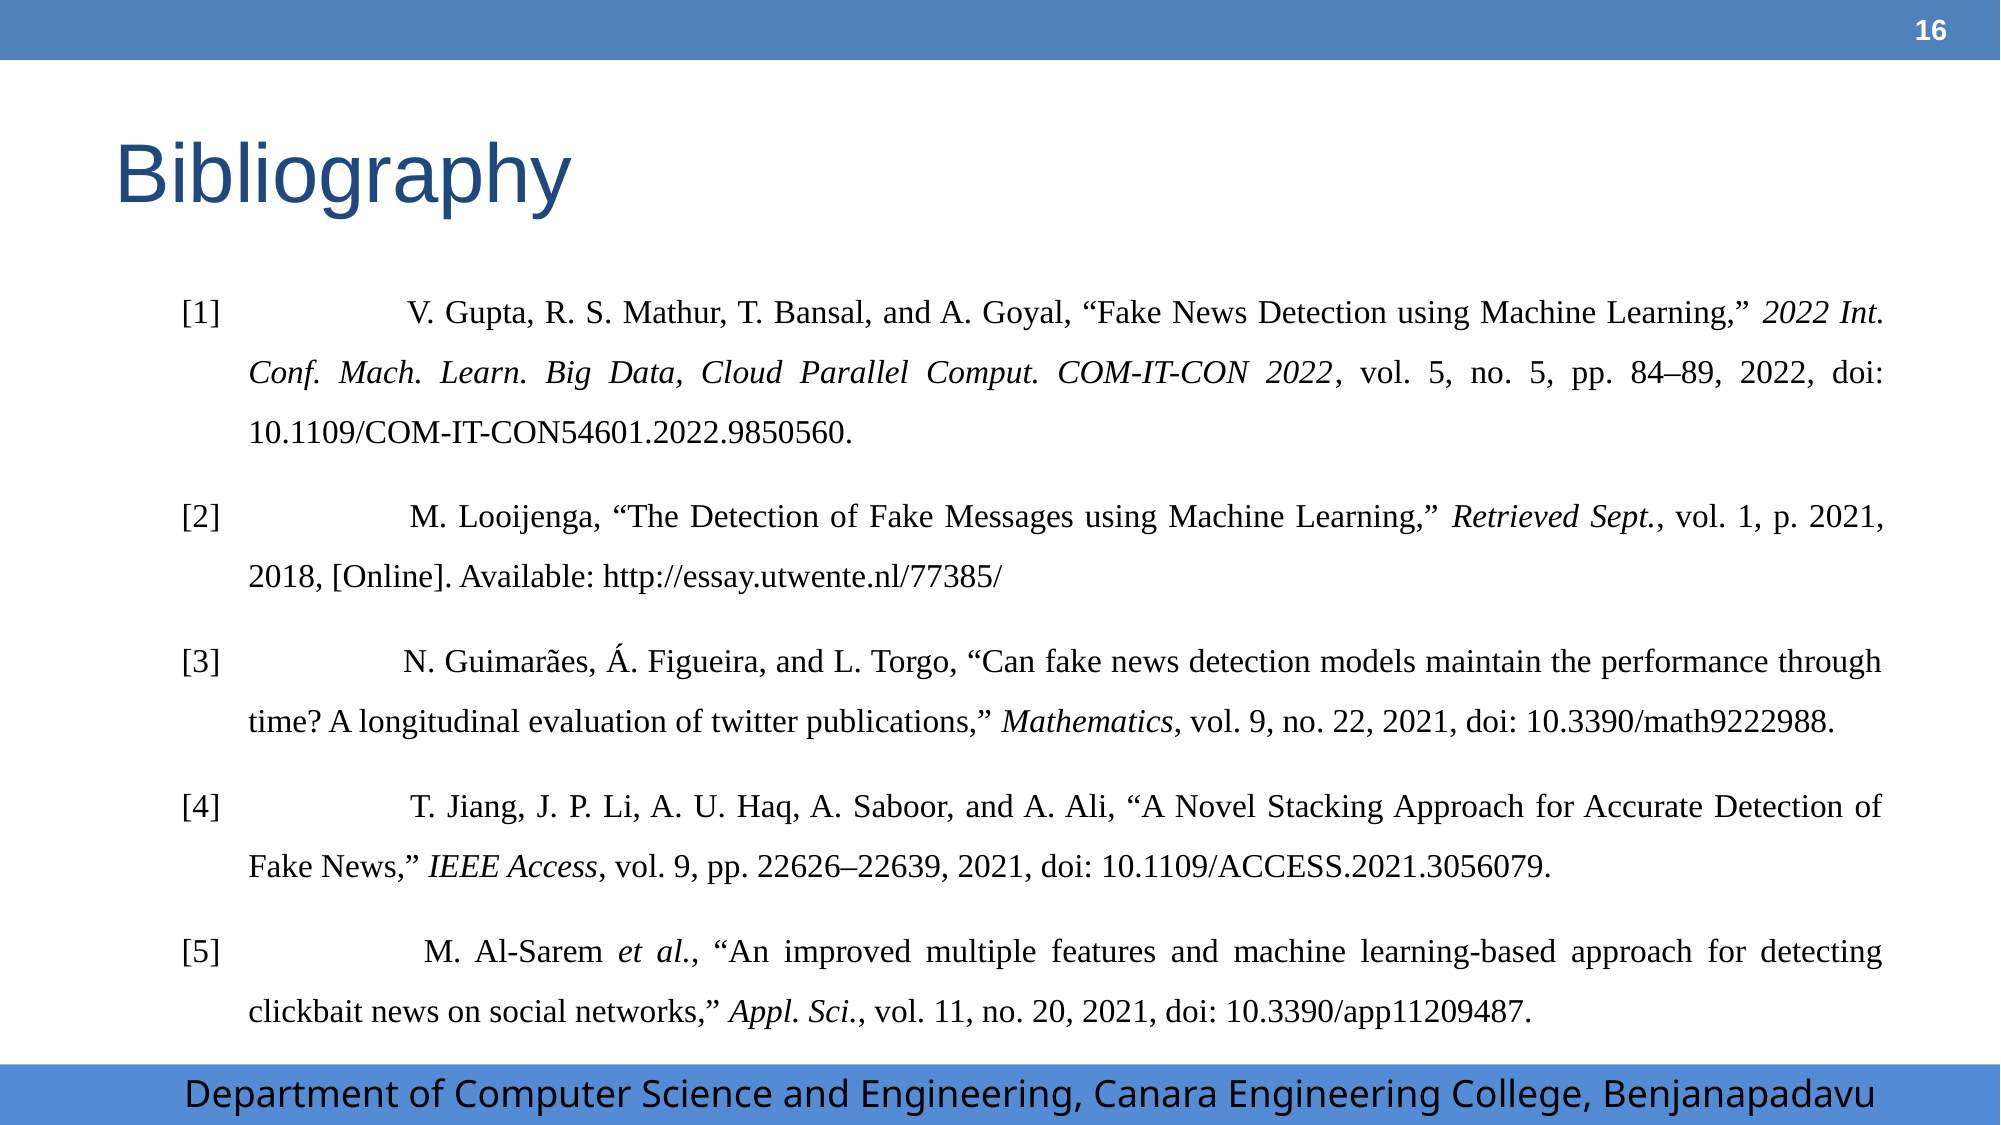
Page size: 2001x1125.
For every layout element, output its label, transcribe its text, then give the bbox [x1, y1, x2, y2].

slide_number ‹#› [1899, 2, 2000, 57]
list [1] V. Gupta, R. S. Mathur, T. Bansal, and A. Goyal, “Fake News Detection using Machine Learning,” 2022 Int. Conf. Mach. Learn. Big Data, Cloud Parallel Comput. COM-IT-CON 2022, vol. 5, no. 5, pp. 84–89, 2022, doi: 10.1109/COM-IT-CON54601.2022.9850560. [2] M. Looijenga, “The Detection of Fake Messages using Machine Learning,” Retrieved Sept., vol. 1, p. 2021, 2018, [Online]. Available: http://essay.utwente.nl/77385/ [3] N. Guimarães, Á. Figueira, and L. Torgo, “Can fake news detection models maintain the performance through time? A longitudinal evaluation of twitter publications,” Mathematics, vol. 9, no. 22, 2021, doi: 10.3390/math9222988. [4] T. Jiang, J. P. Li, A. U. Haq, A. Saboor, and A. Ali, “A Novel Stacking Approach for Accurate Detection of Fake News,” IEEE Access, vol. 9, pp. 22626–22639, 2021, doi: 10.1109/ACCESS.2021.3056079. [5] M. Al-Sarem et al., “An improved multiple features and machine learning-based approach for detecting clickbait news on social networks,” Appl. Sci., vol. 11, no. 20, 2021, doi: 10.3390/app11209487. [99, 262, 1900, 1063]
title Bibliography [99, 87, 1900, 250]
